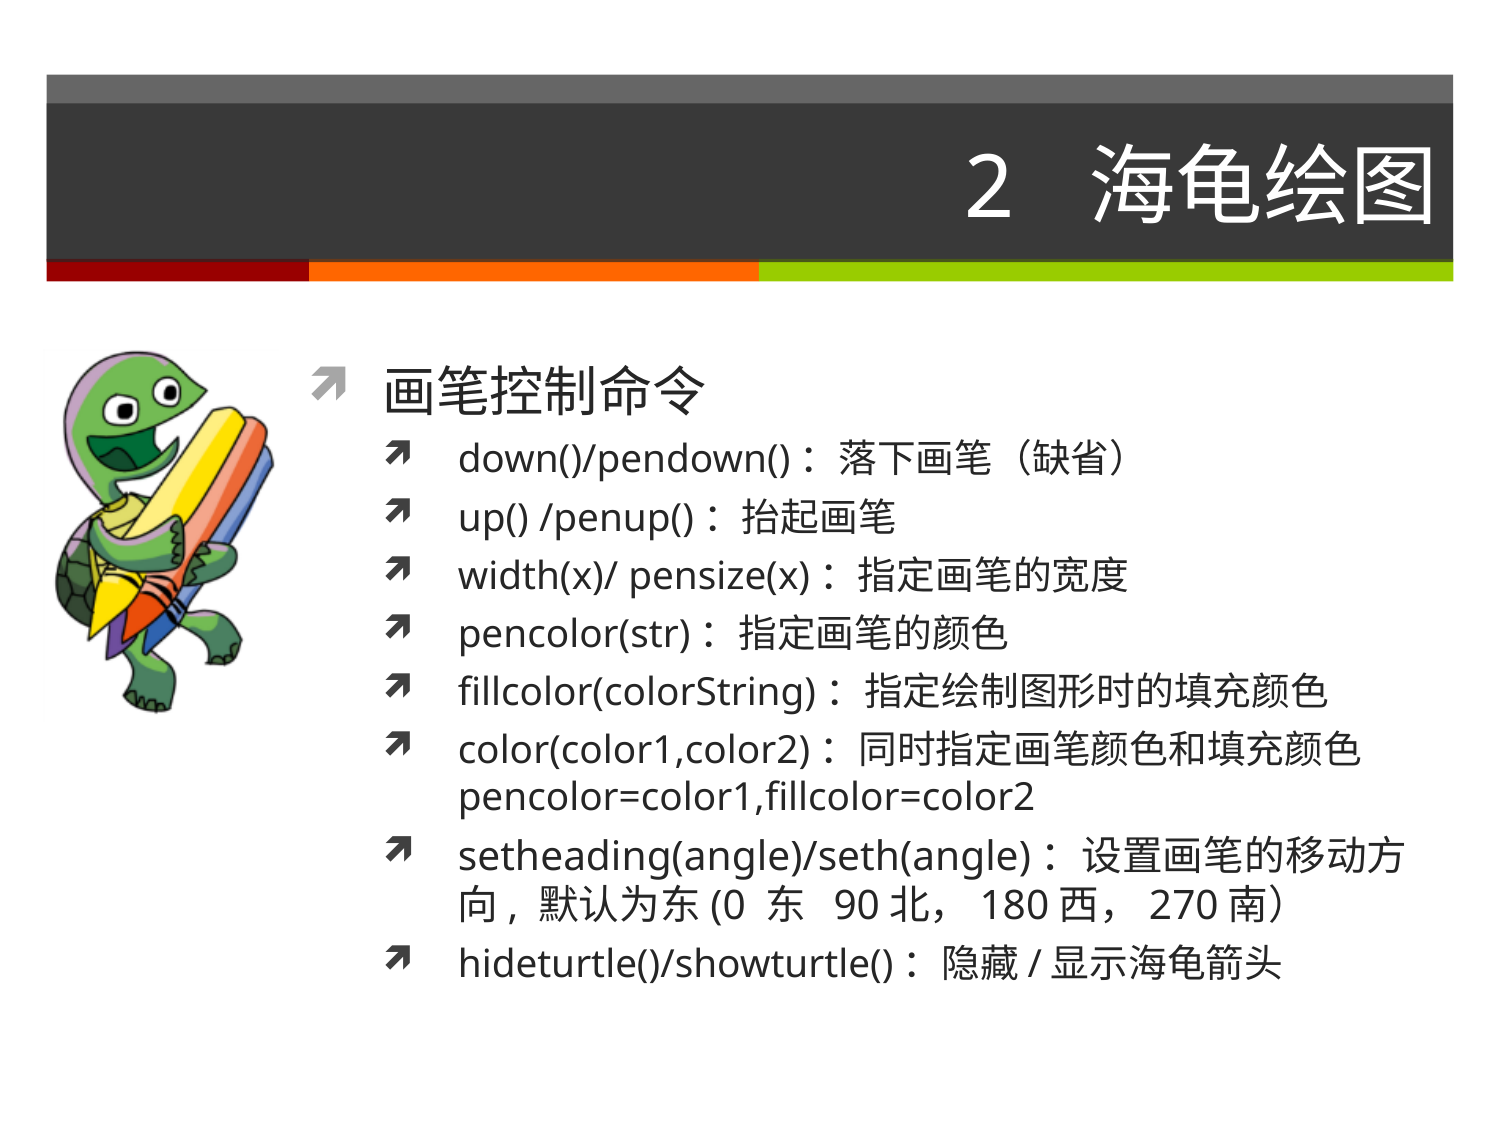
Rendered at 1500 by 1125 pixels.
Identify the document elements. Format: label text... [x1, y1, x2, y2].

picture [43, 349, 279, 723]
list 画笔控制命令 down()/pendown()：落下画笔（缺省） up() /penup()：抬起画笔 width(x)/ pensize(x)：指定画笔的宽度 pencolor(str)：指定画笔的颜色 fillcolor(colorString)：指定绘制图形时的填充颜色 color(color1,color2)：同时指定画笔颜色和填充颜色pencolor=color1,fillcolor=color2 setheading(angle)/seth(angle)：设置画笔的移动方向, 默认为东(0 东 90北，180西，270南） hideturtle()/showturtle()：隐藏/显示海龟箭头 [292, 350, 1454, 1005]
title 2 海龟绘图 [46, 103, 1454, 263]
